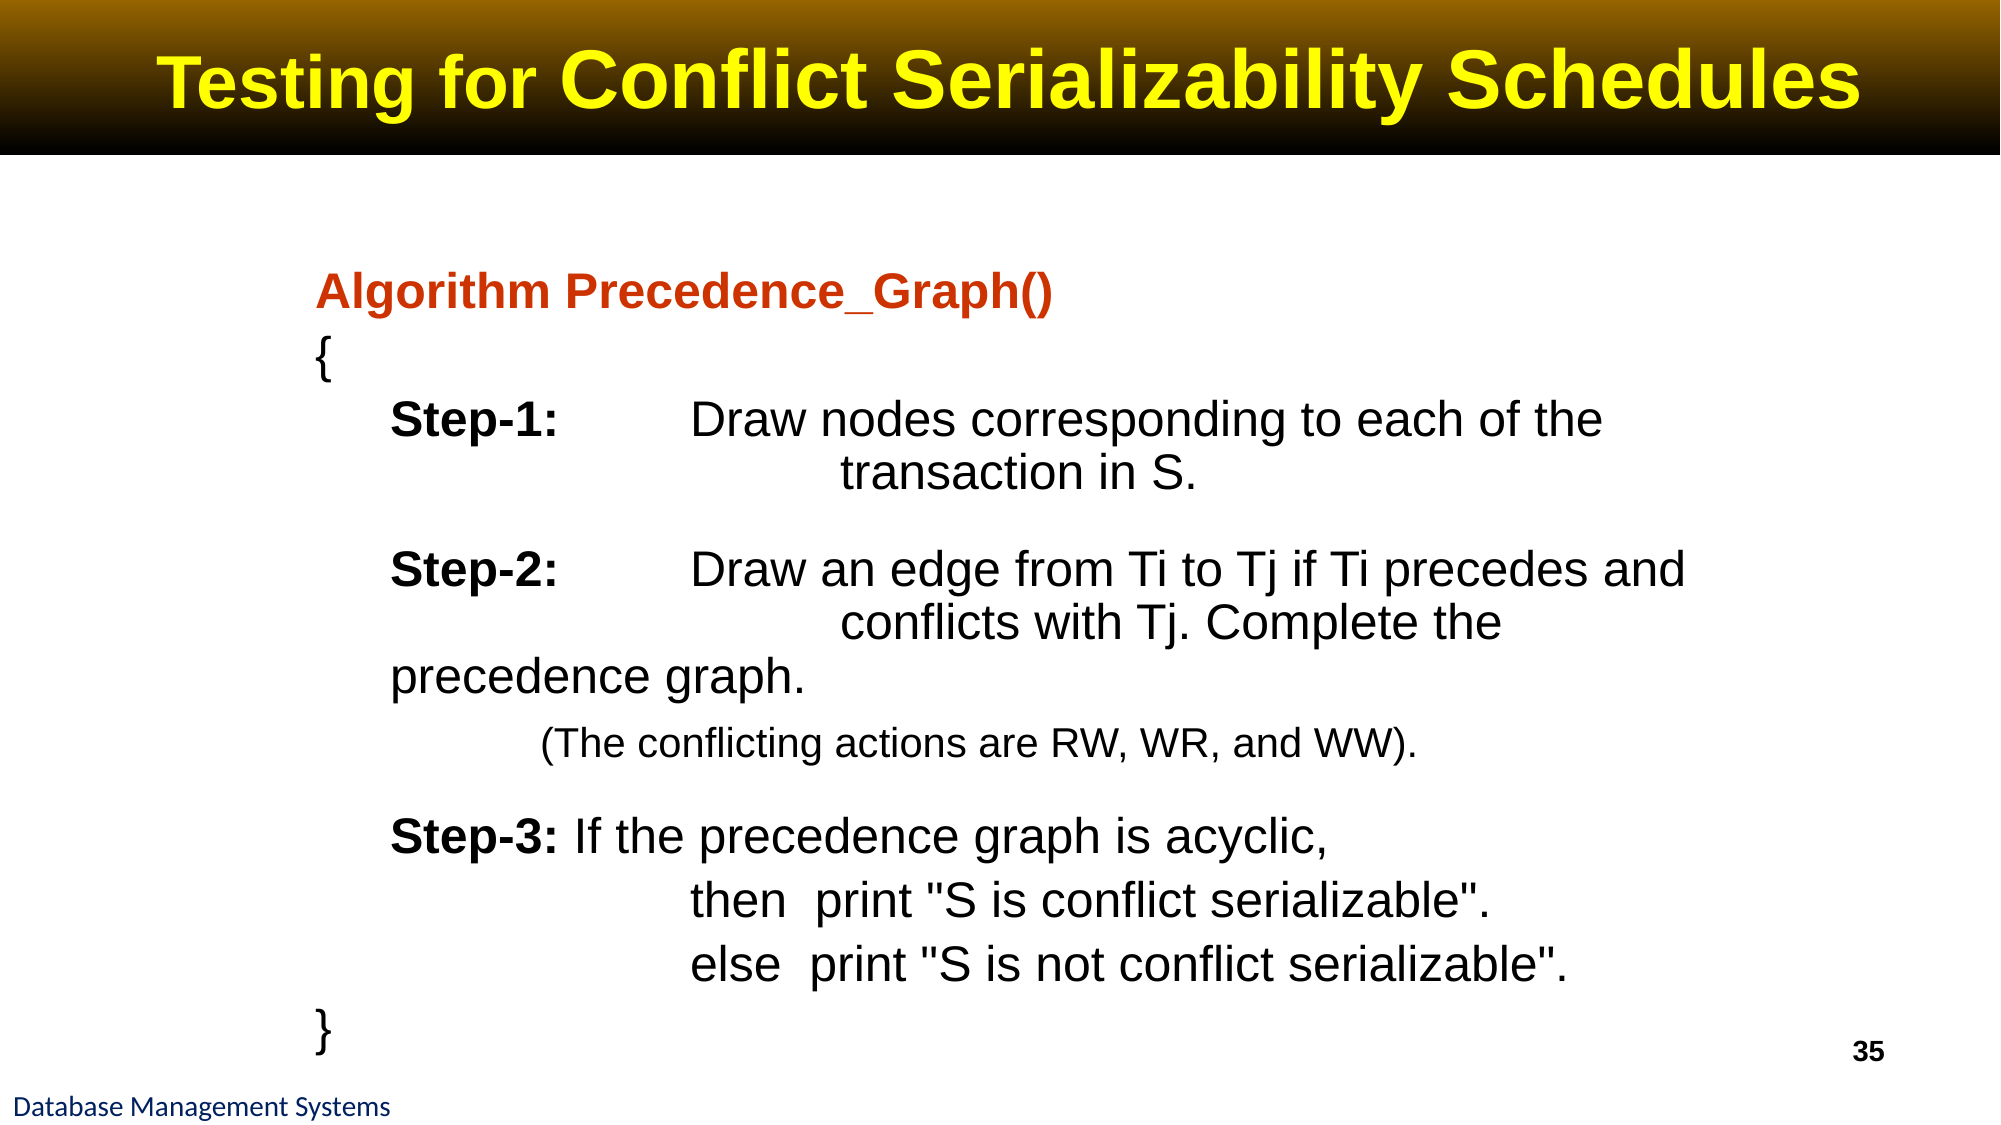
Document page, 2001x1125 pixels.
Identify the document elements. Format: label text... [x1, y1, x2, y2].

slide_number 35 [1433, 1024, 1900, 1103]
title Testing for Conflict Serializability Schedules [0, 0, 2000, 150]
list Algorithm Precedence_Graph() { Step-1: Draw nodes corresponding to each of the transaction in S. Step-2: Draw an edge from Ti to Tj if Ti precedes and conflicts with Tj. Complete the precedence graph. (The conflicting actions are RW, WR, and WW). Step-3: If the precedence graph is acyclic, then print "S is conflict serializable". else print "S is not conflict serializable". } [300, 187, 1717, 1040]
